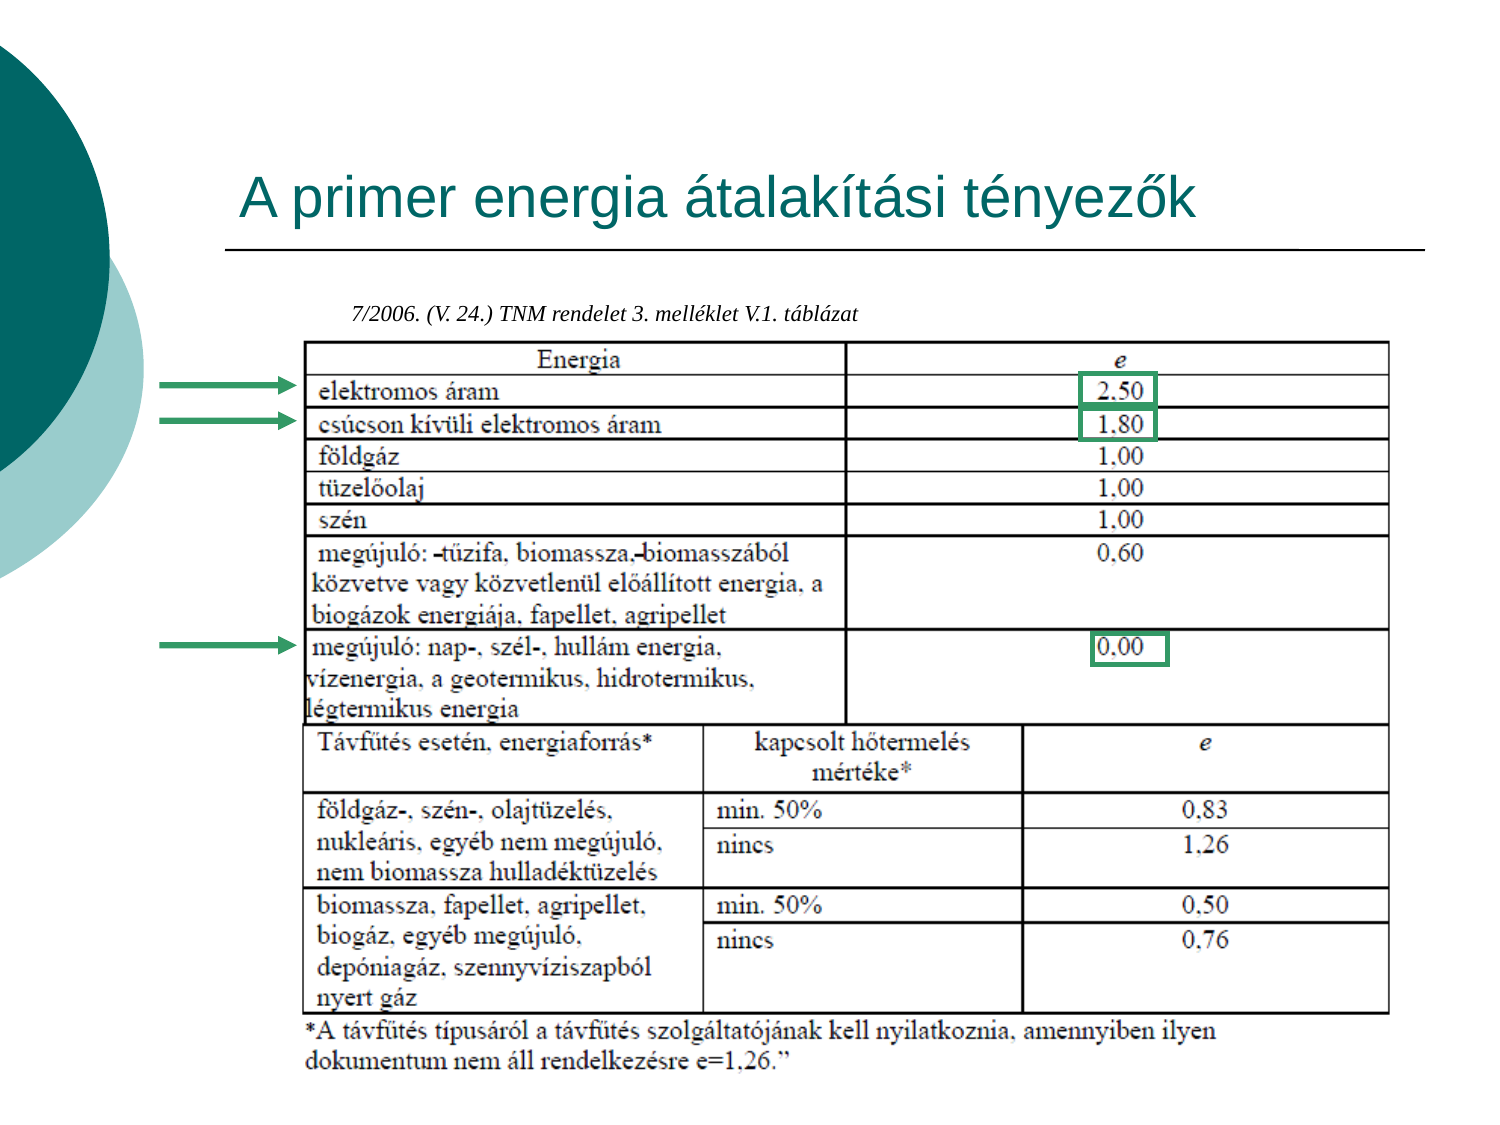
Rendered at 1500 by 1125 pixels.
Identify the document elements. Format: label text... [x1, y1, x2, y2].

text_box 7/2006. (V. 24.) TNM rendelet 3. melléklet V.1. táblázat [336, 290, 1274, 333]
text_box [159, 639, 295, 652]
title A primer energia átalakítási tényezők [224, 49, 1425, 237]
text_box [159, 379, 295, 392]
text_box [159, 414, 295, 427]
picture [300, 337, 1402, 1083]
